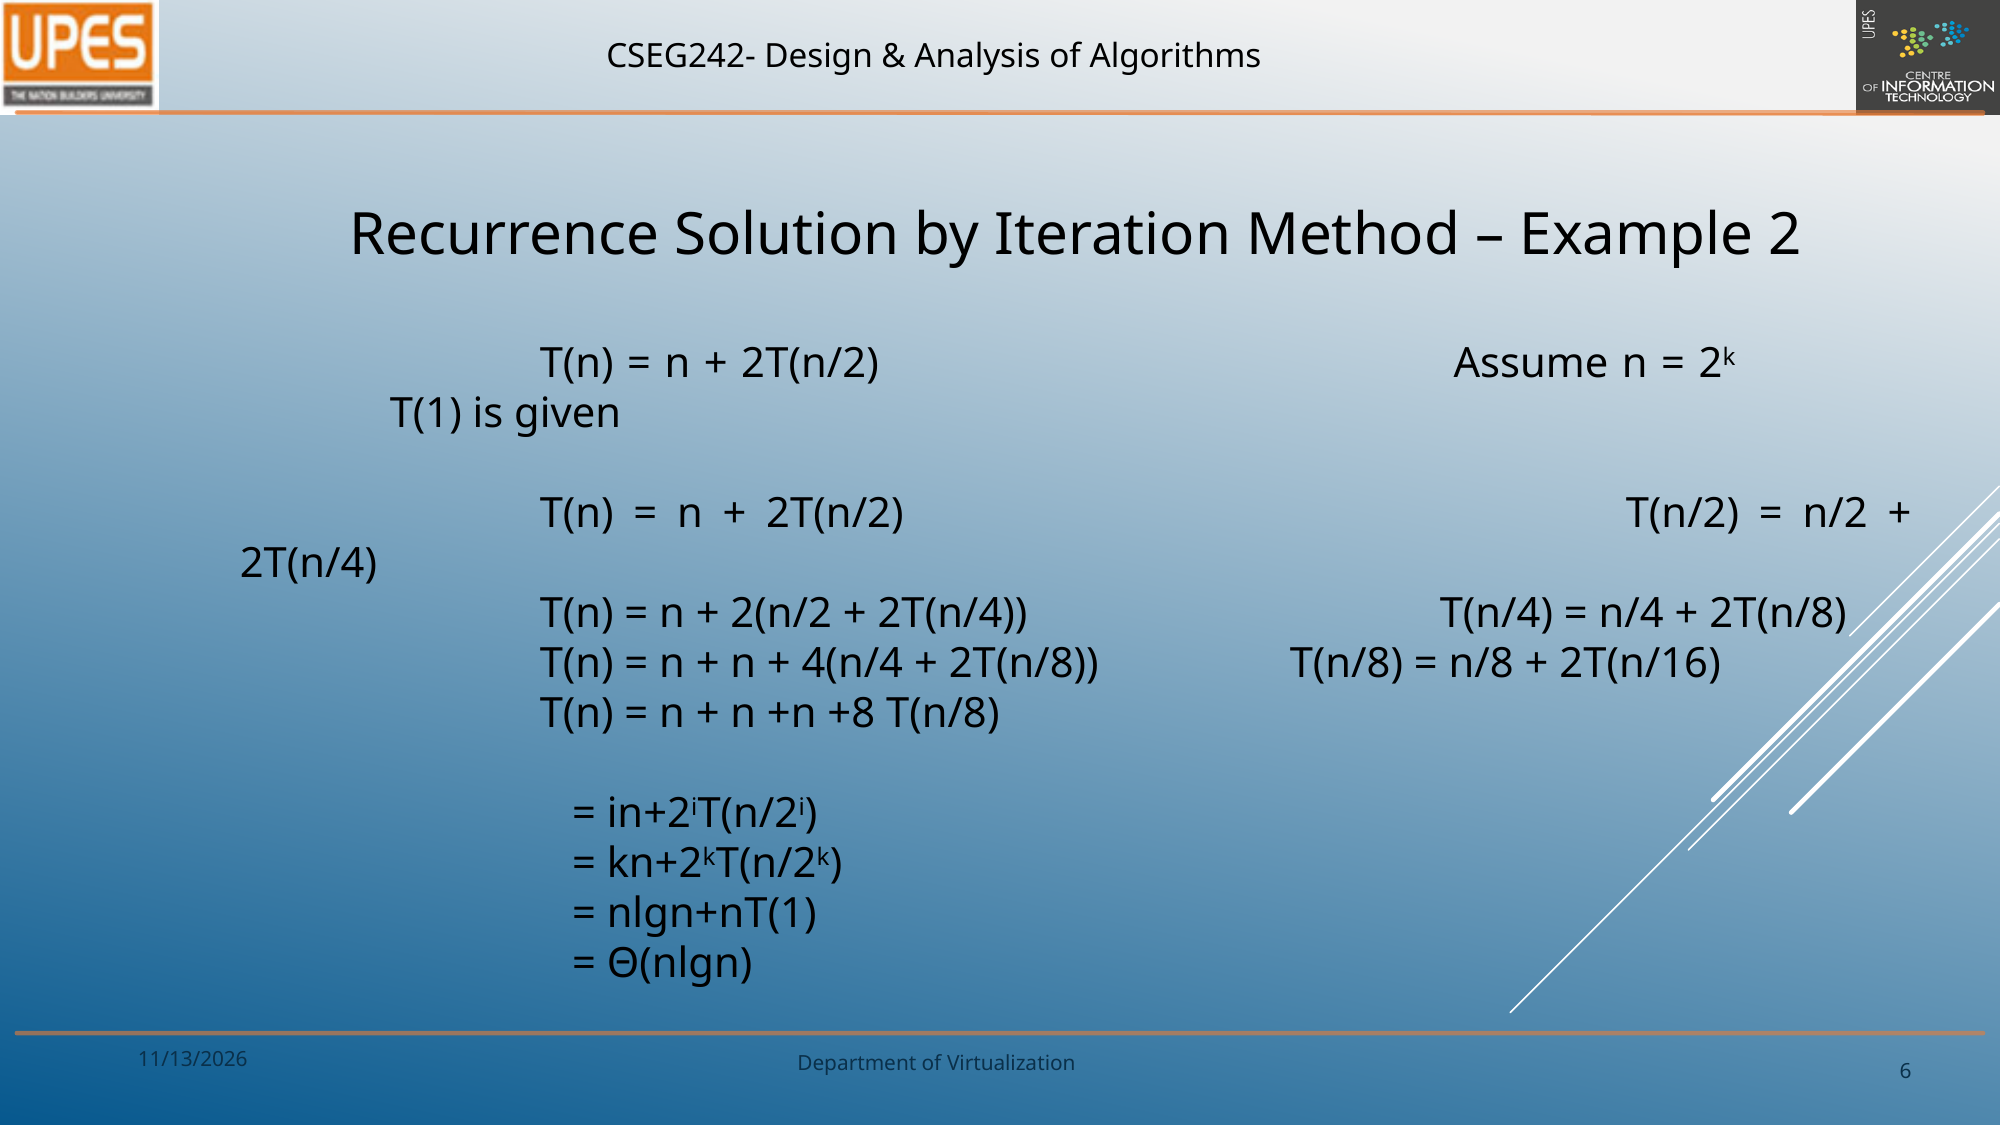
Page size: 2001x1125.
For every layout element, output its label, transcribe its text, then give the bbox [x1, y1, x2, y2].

picture [1856, 0, 2000, 115]
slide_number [0, 1038, 225, 1099]
text_box Recurrence Solution by Iteration Method – Example 2 T(n) = n + 2T(n/2) Assume n = 2k T(1) is given T(n) = n + 2T(n/2) T(n/2) = n/2 + 2T(n/4) T(n) = n + 2(n/2 + 2T(n/4)) T(n/4) = n/4 + 2T(n/8) T(n) = n + n + 4(n/4 + 2T(n/8)) T(n/8) = n/8 + 2T(n/16) T(n) = n + n +n +8 T(n/8) = in+2iT(n/2i) = kn+2kT(n/2k) = nlgn+nT(1) = Θ(nlgn) [225, 188, 1927, 1125]
picture [0, 0, 159, 115]
